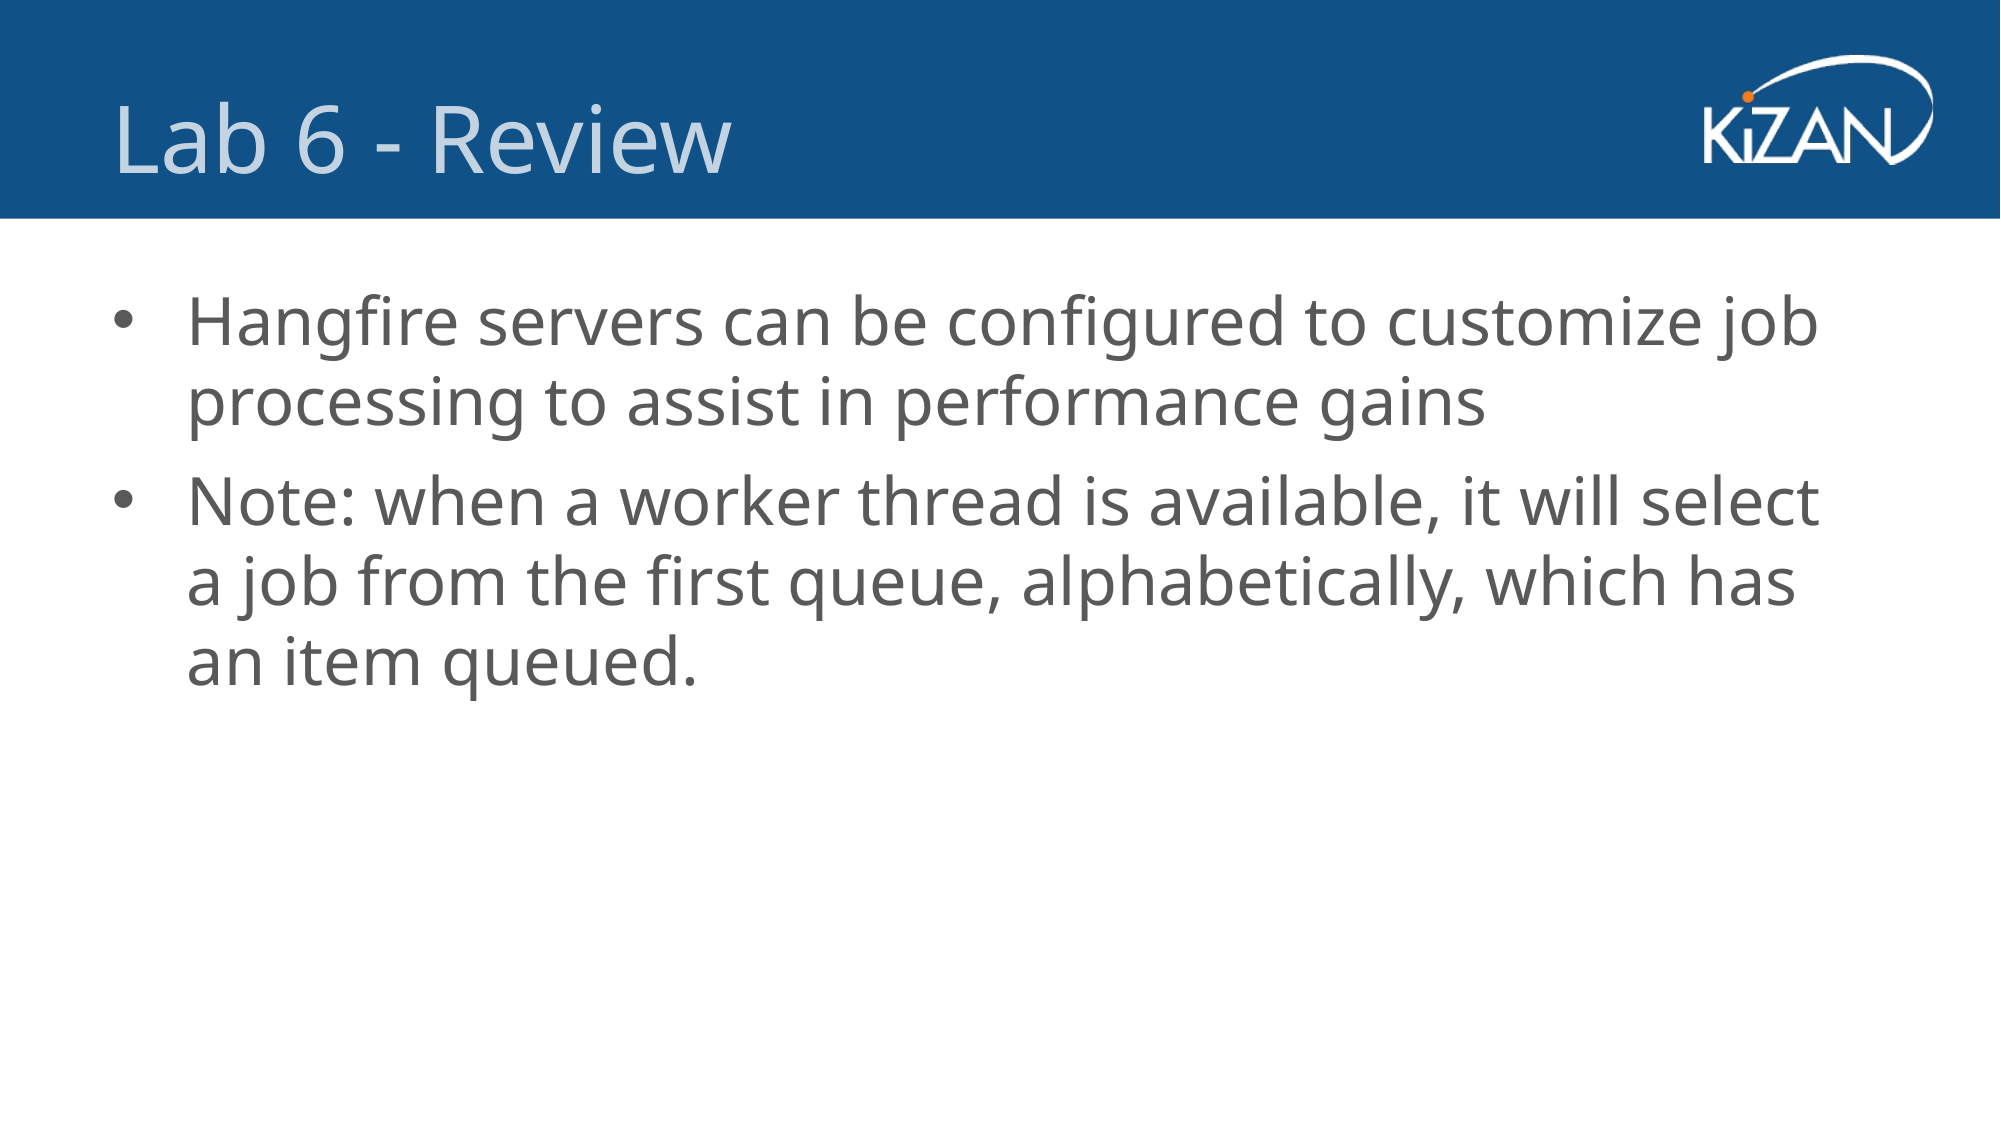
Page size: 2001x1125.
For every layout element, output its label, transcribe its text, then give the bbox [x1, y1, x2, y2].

picture [1704, 52, 1938, 165]
list Hangfire servers can be configured to customize job processing to assist in performance gains Note: when a worker thread is available, it will select a job from the first queue, alphabetically, which has an item queued. [96, 271, 1863, 989]
list Lab 6 - Review [96, 13, 1674, 202]
